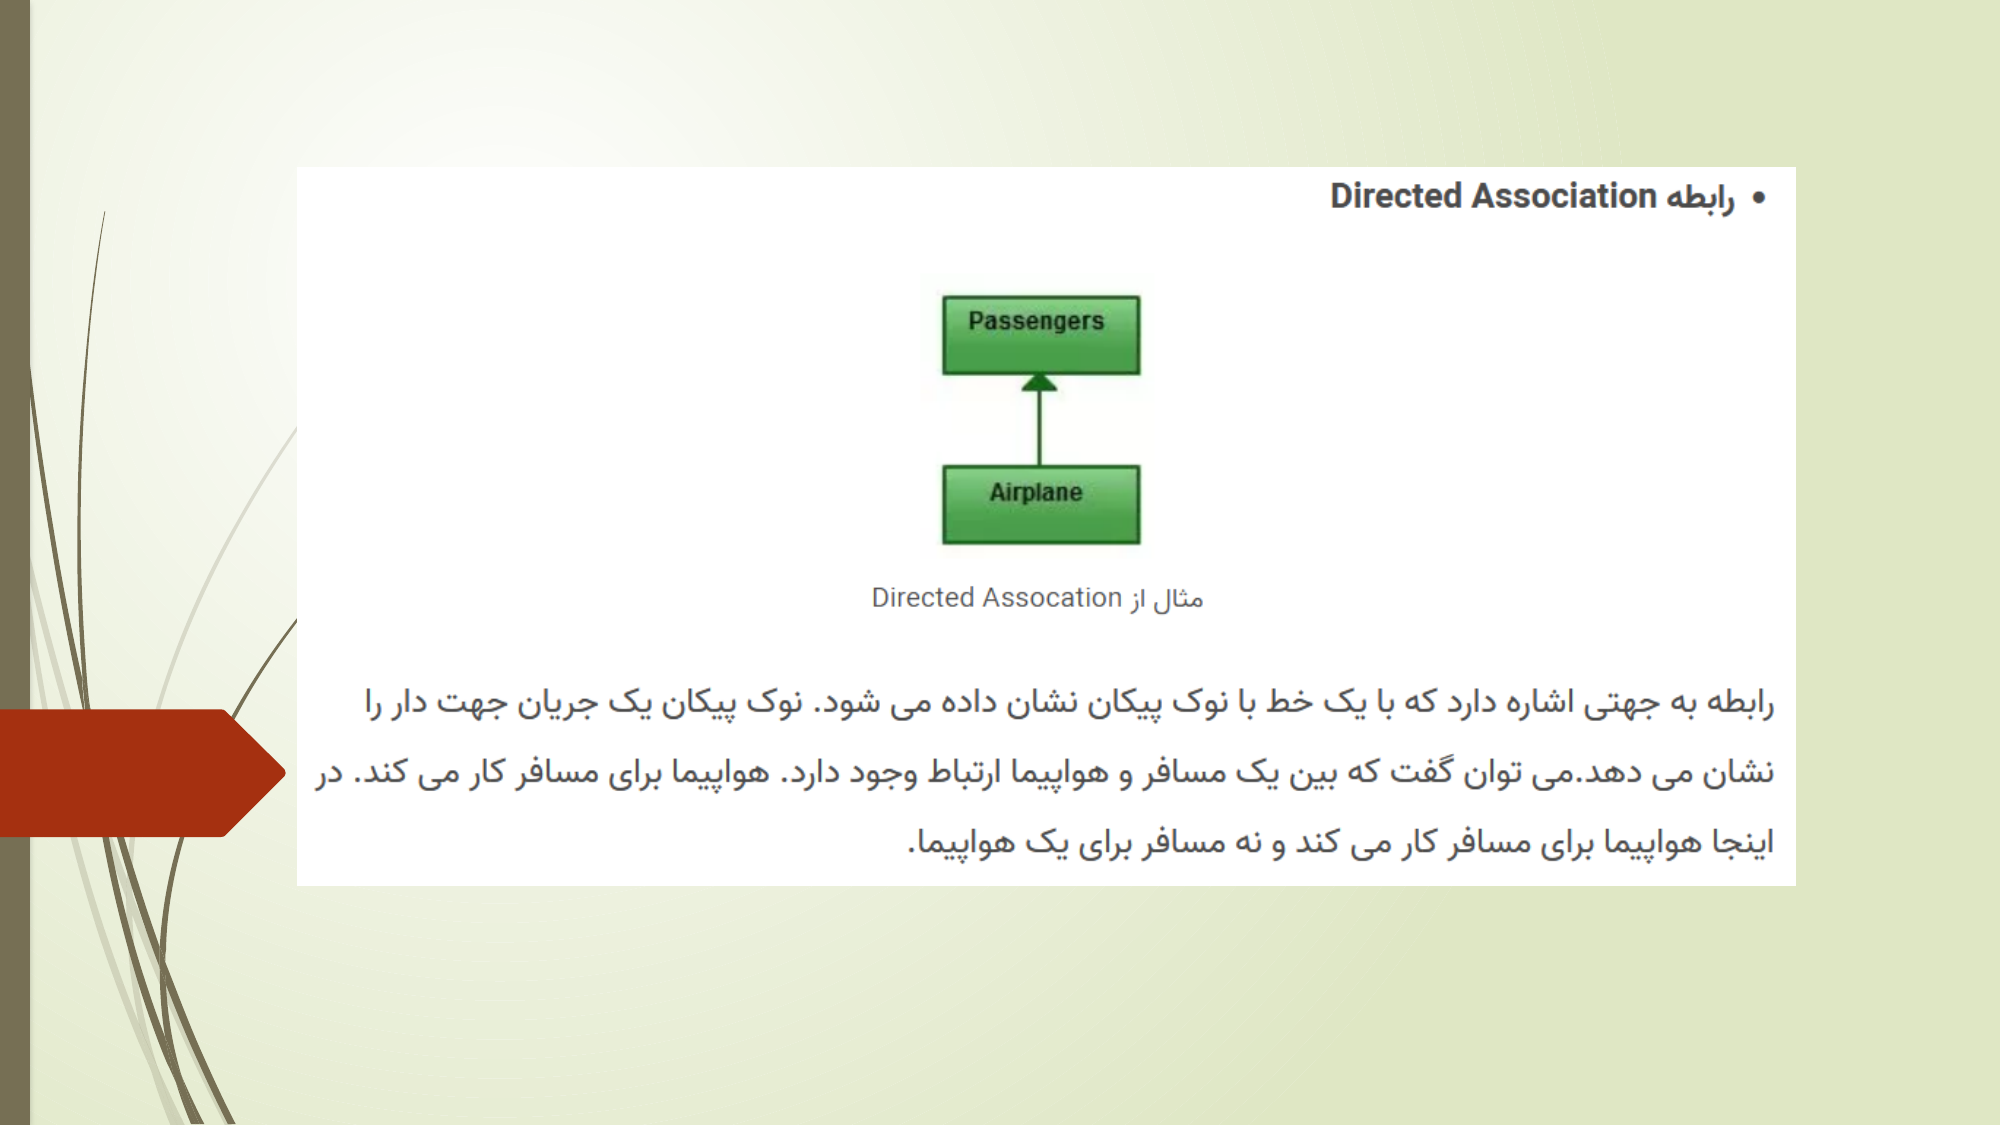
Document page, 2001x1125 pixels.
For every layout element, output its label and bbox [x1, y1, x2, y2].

picture [297, 167, 1797, 887]
